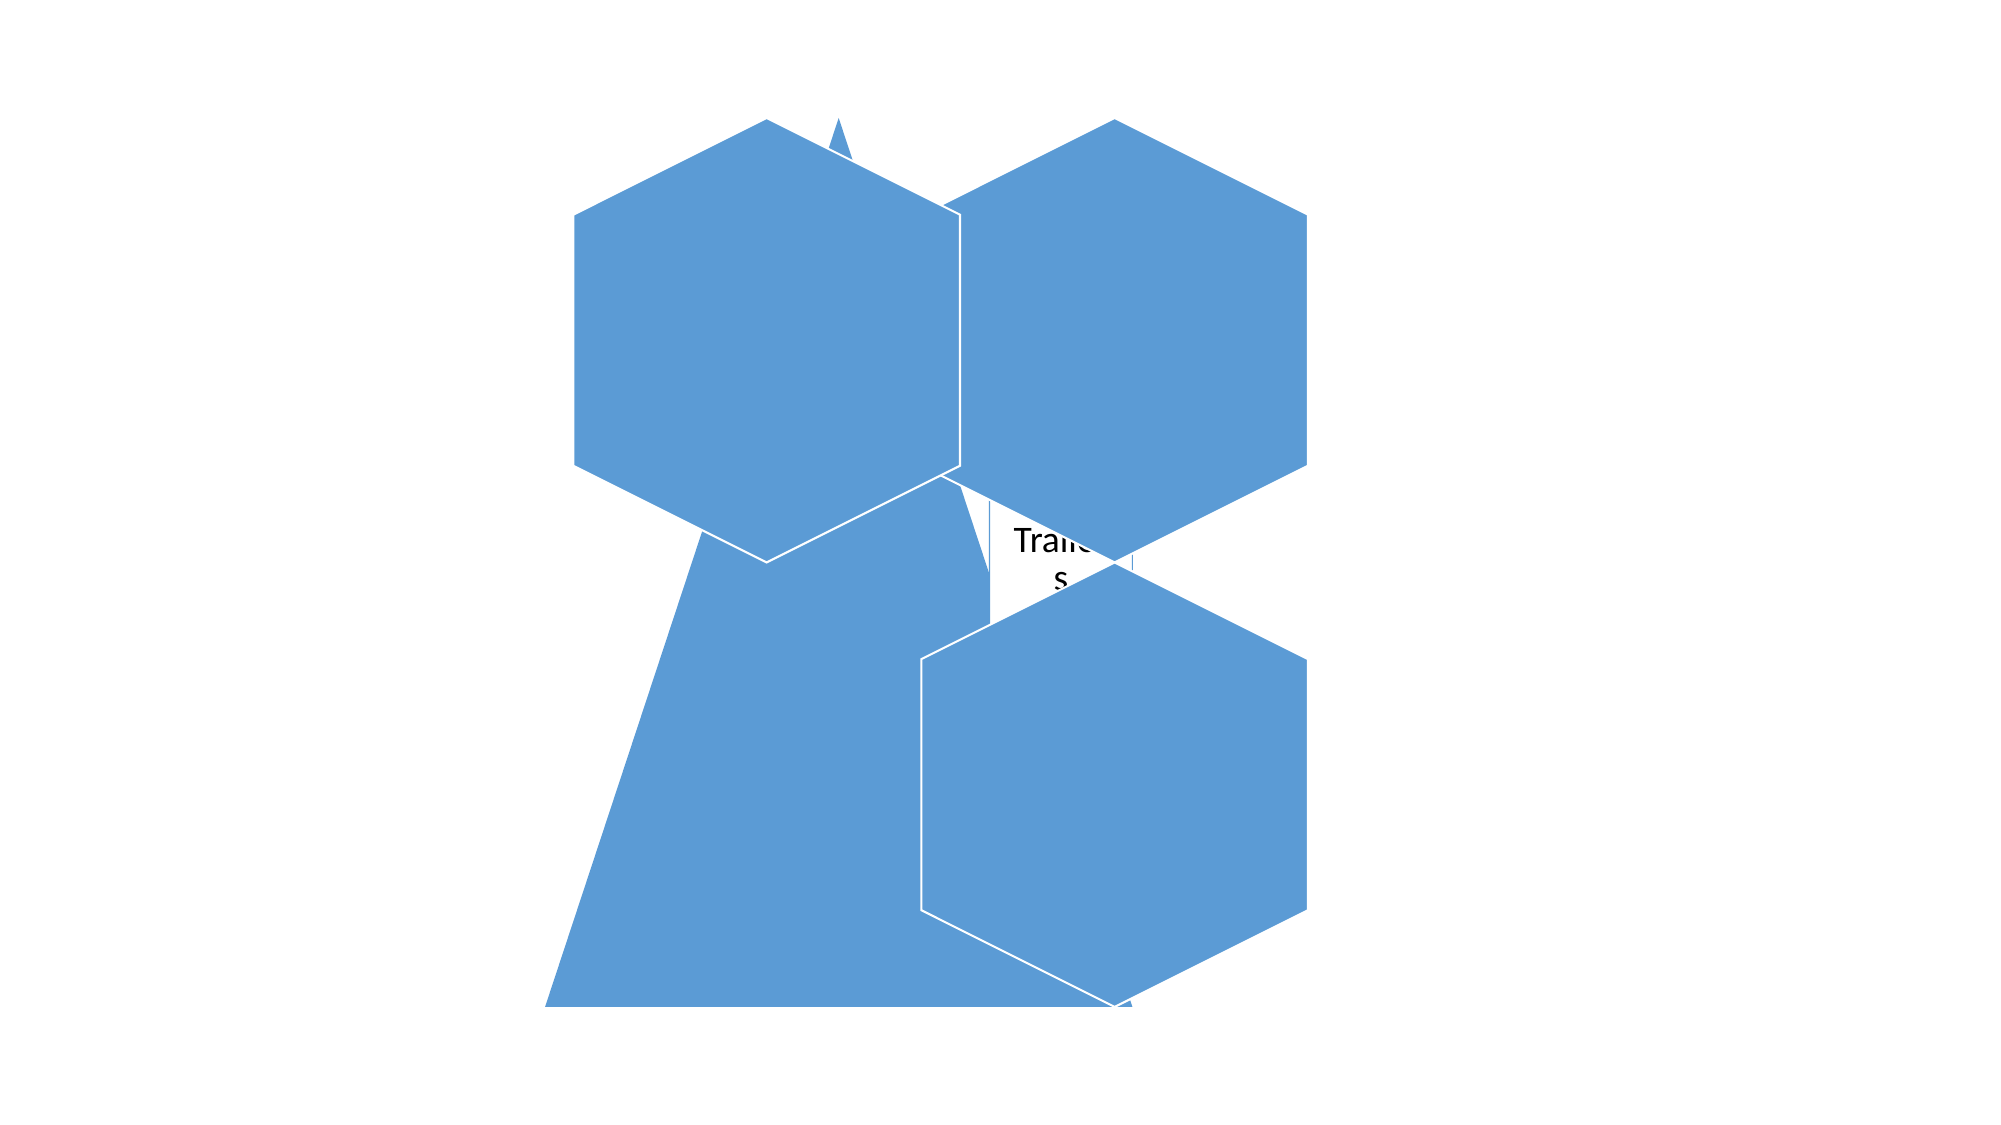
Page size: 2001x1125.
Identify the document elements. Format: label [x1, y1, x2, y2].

text_box [333, 117, 1667, 1007]
